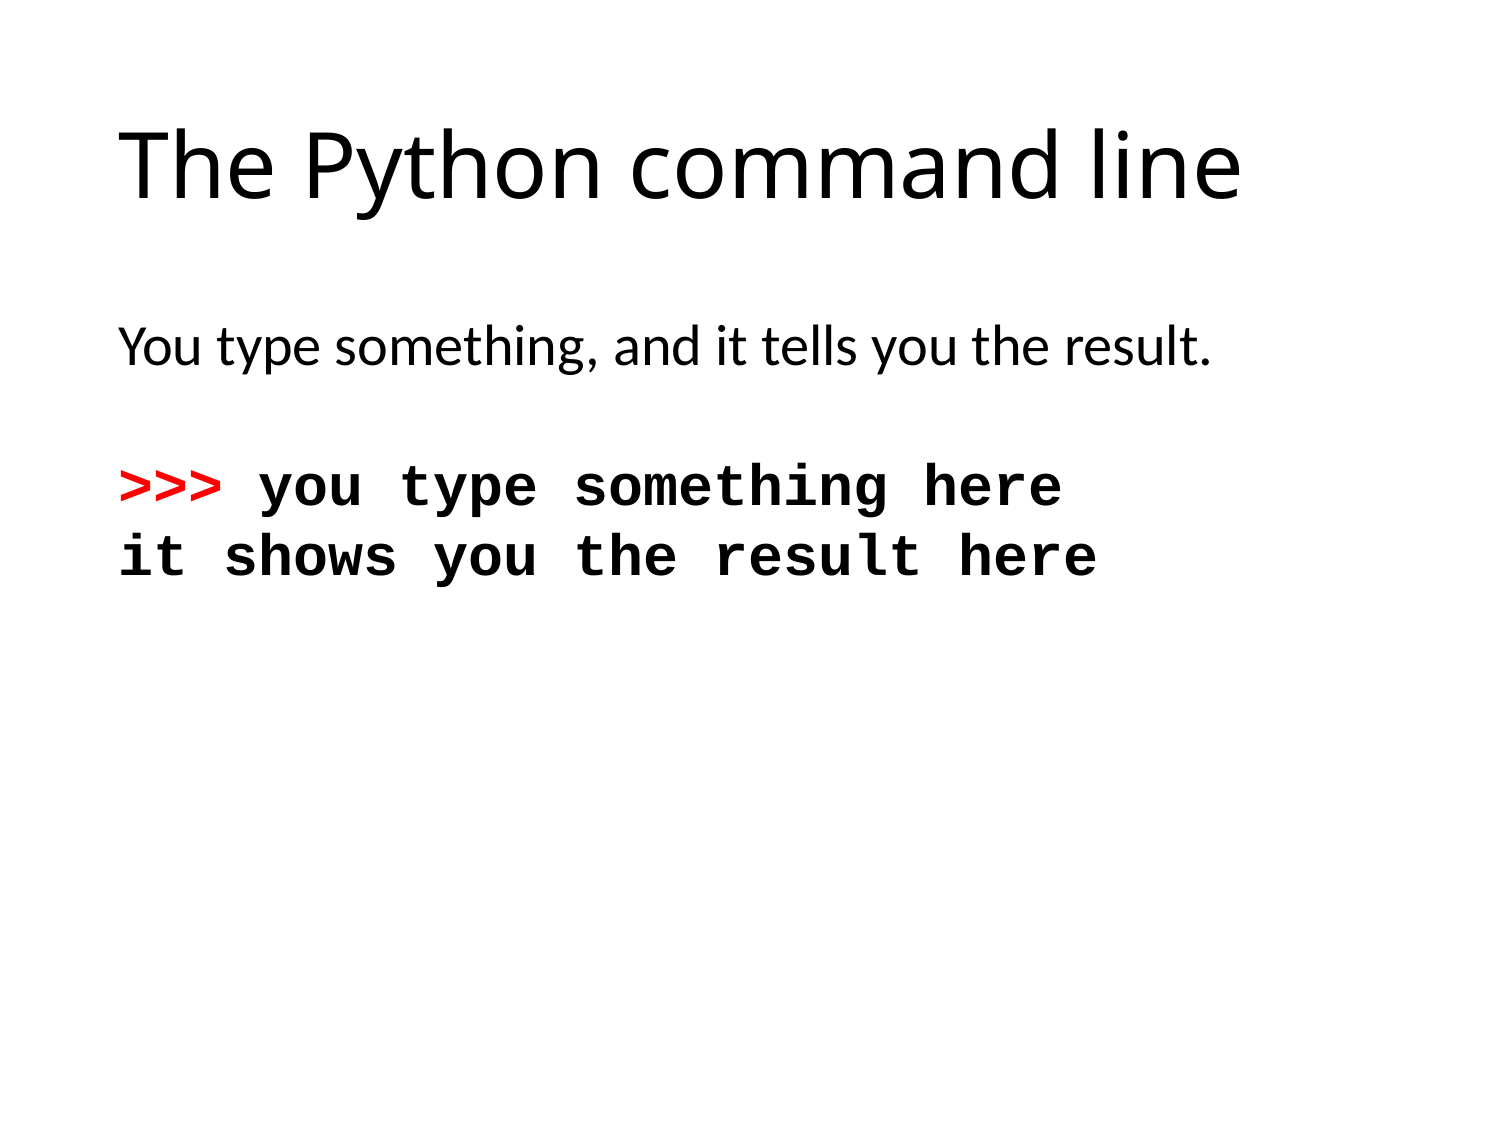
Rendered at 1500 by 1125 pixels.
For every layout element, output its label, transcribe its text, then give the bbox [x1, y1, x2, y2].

list You type something, and it tells you the result. >>> you type something here it shows you the result here [103, 299, 1397, 1014]
title The Python command line [103, 59, 1397, 278]
